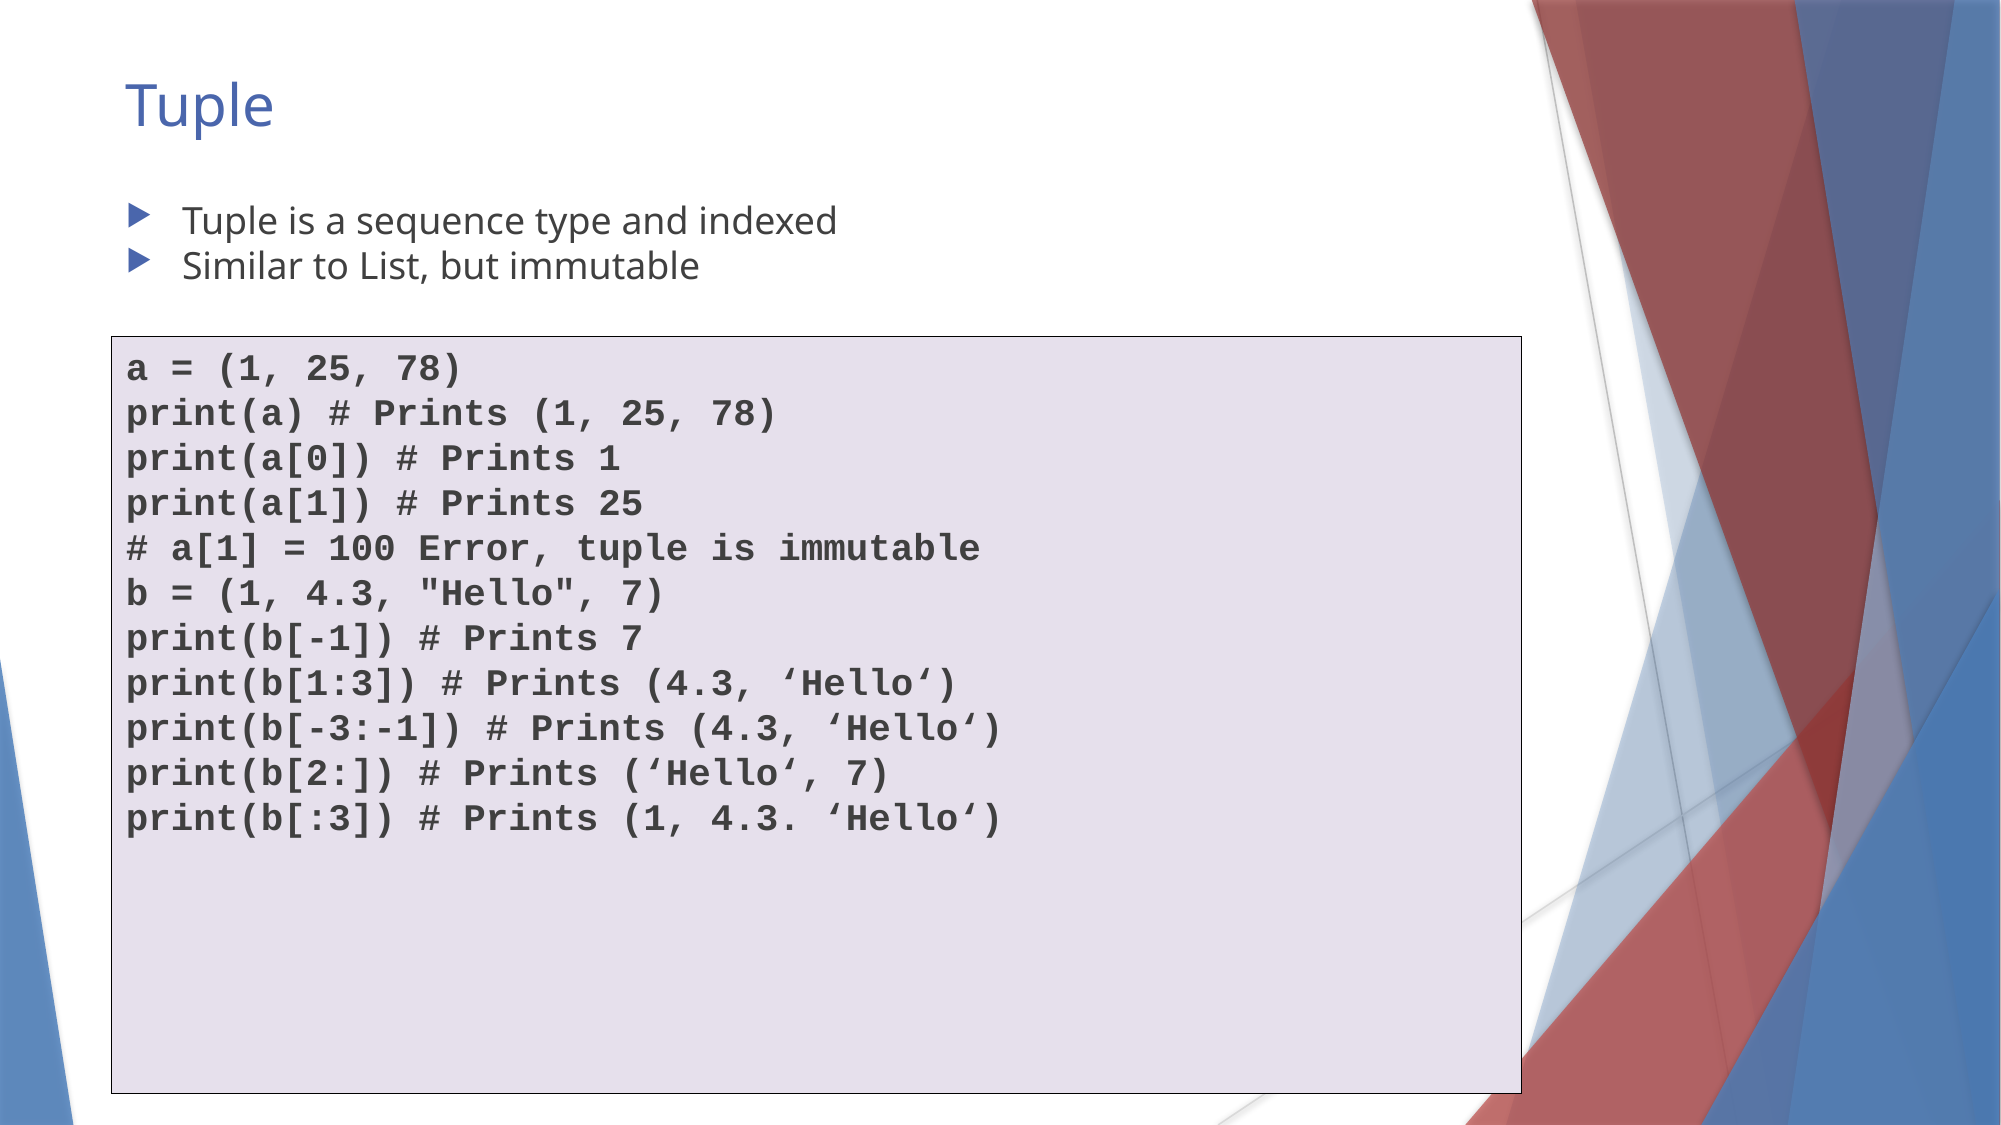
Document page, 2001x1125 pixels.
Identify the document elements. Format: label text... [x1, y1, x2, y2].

text_box a = (1, 25, 78) print(a) # Prints (1, 25, 78) print(a[0]) # Prints 1 print(a[1]) # Prints 25 # a[1] = 100 Error, tuple is immutable b = (1, 4.3, "Hello", 7) print(b[-1]) # Prints 7 print(b[1:3]) # Prints (4.3, ‘Hello‘) print(b[-3:-1]) # Prints (4.3, ‘Hello‘) print(b[2:]) # Prints (‘Hello‘, 7) print(b[:3]) # Prints (1, 4.3. ‘Hello‘) [111, 336, 1522, 1094]
text_box Tuple [111, 60, 1522, 158]
text_box Tuple is a sequence type and indexed Similar to List, but immutable [111, 189, 1522, 336]
